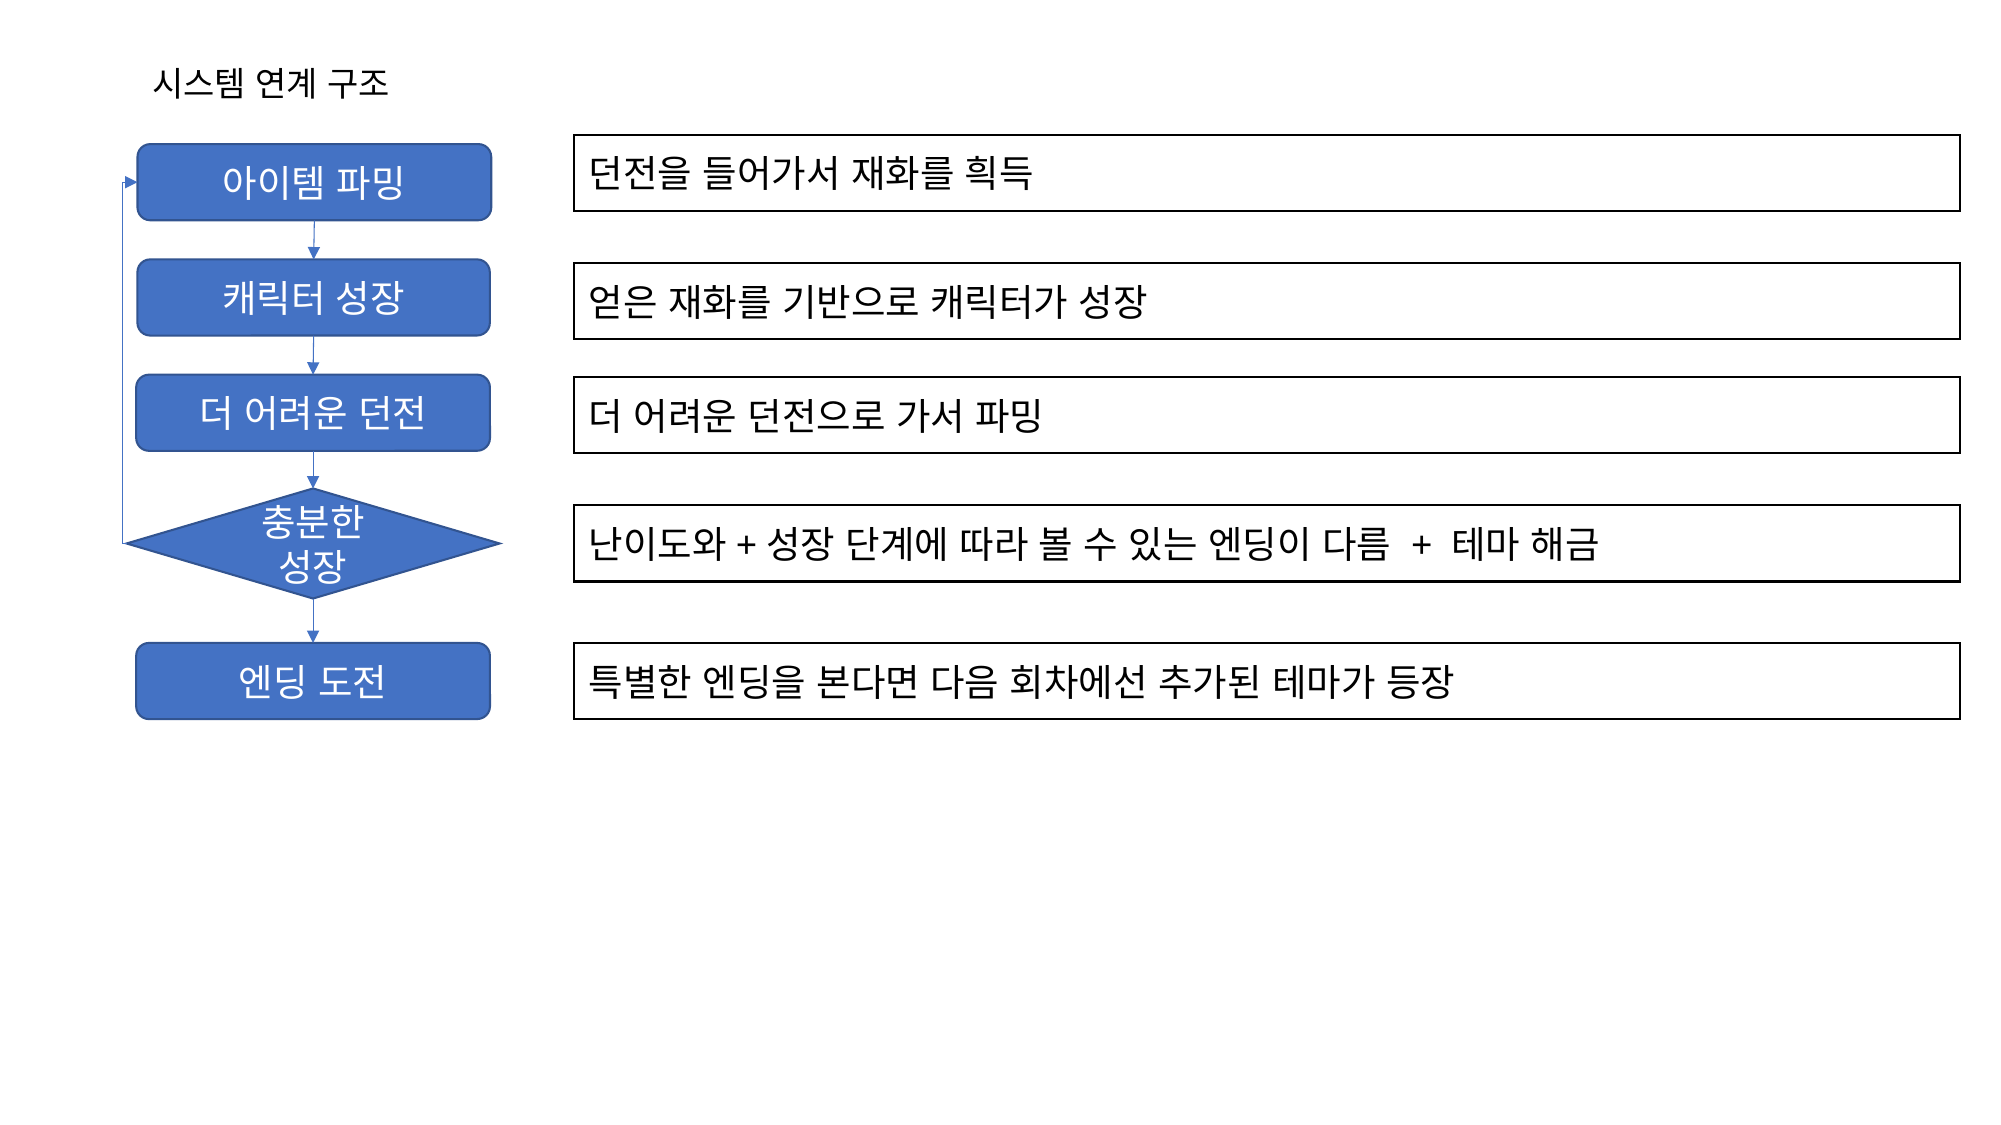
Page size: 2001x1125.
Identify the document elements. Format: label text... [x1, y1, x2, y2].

text_box 특별한 엔딩을 본다면 다음 회차에선 추가된 테마가 등장 [573, 642, 1961, 720]
text_box 엔딩 도전 [135, 641, 492, 721]
text_box 캐릭터 성장 [138, 258, 491, 337]
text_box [126, 182, 138, 544]
text_box 난이도와+성장 단계에 따라 볼 수 있는 엔딩이 다름 + 테마 해금 [573, 504, 1961, 583]
text_box 더 어려운 던전으로 가서 파밍 [573, 376, 1961, 454]
text_box 더 어려운 던전 [138, 373, 492, 452]
text_box 얻은 재화를 기반으로 캐릭터가 성장 [573, 262, 1961, 340]
text_box 아이템 파밍 [136, 143, 493, 222]
text_box 던전을 들어가서 재화를 흭득 [573, 134, 1961, 212]
title 시스템 연계 구조 [137, 59, 1509, 112]
text_box 충분한 성장 [124, 487, 504, 600]
